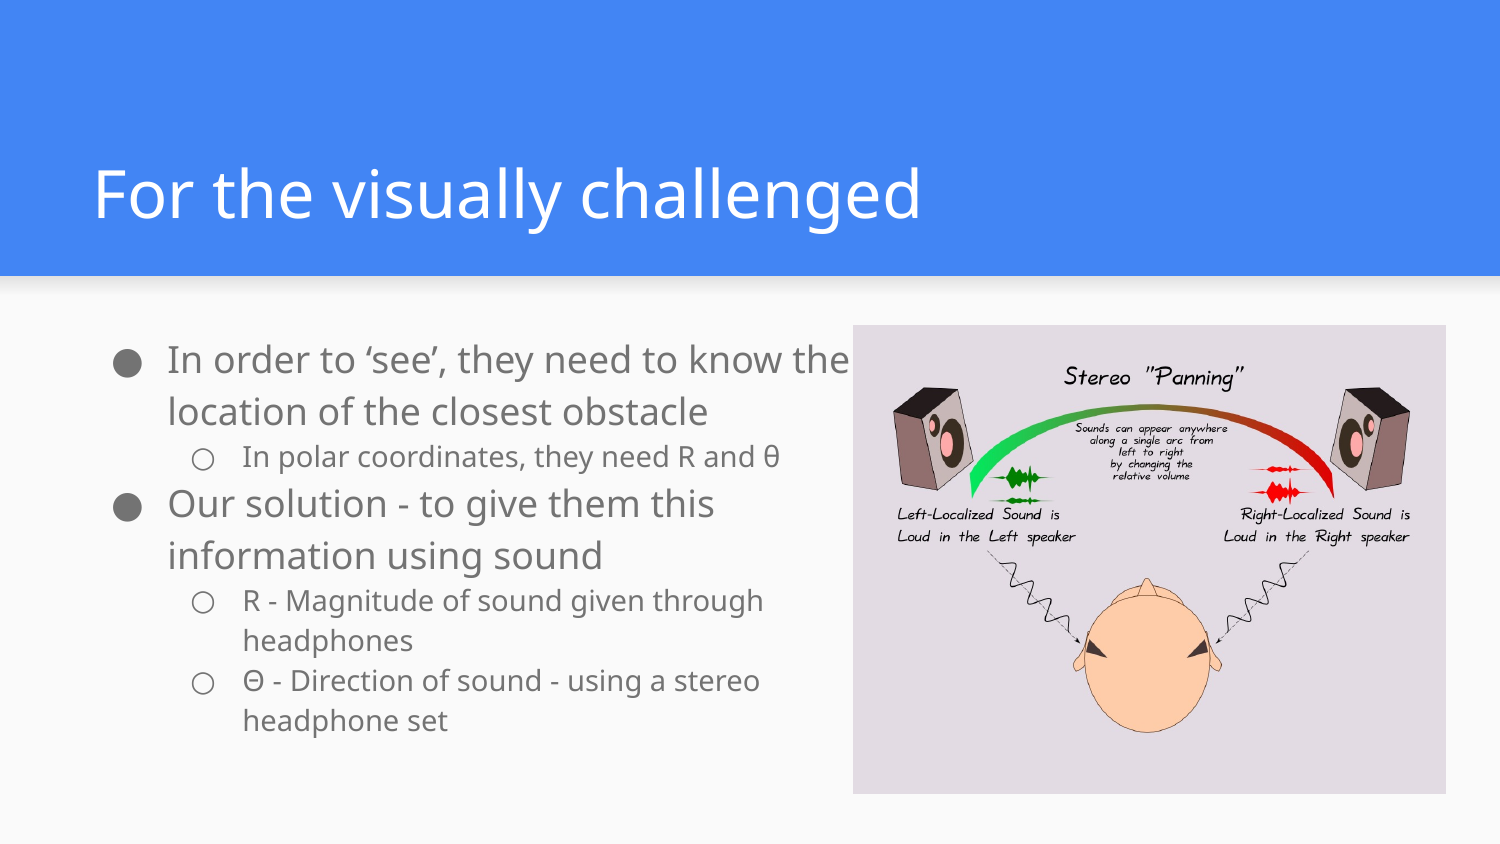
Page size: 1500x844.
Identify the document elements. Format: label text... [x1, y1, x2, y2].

title For the visually challenged [77, 121, 1427, 248]
picture [853, 325, 1447, 794]
list In order to ‘see’, they need to know the location of the closest obstacle In polar coordinates, they need R and θ Our solution - to give them this information using sound R - Magnitude of sound given through headphones Θ - Direction of sound - using a stereo headphone set [77, 314, 873, 760]
